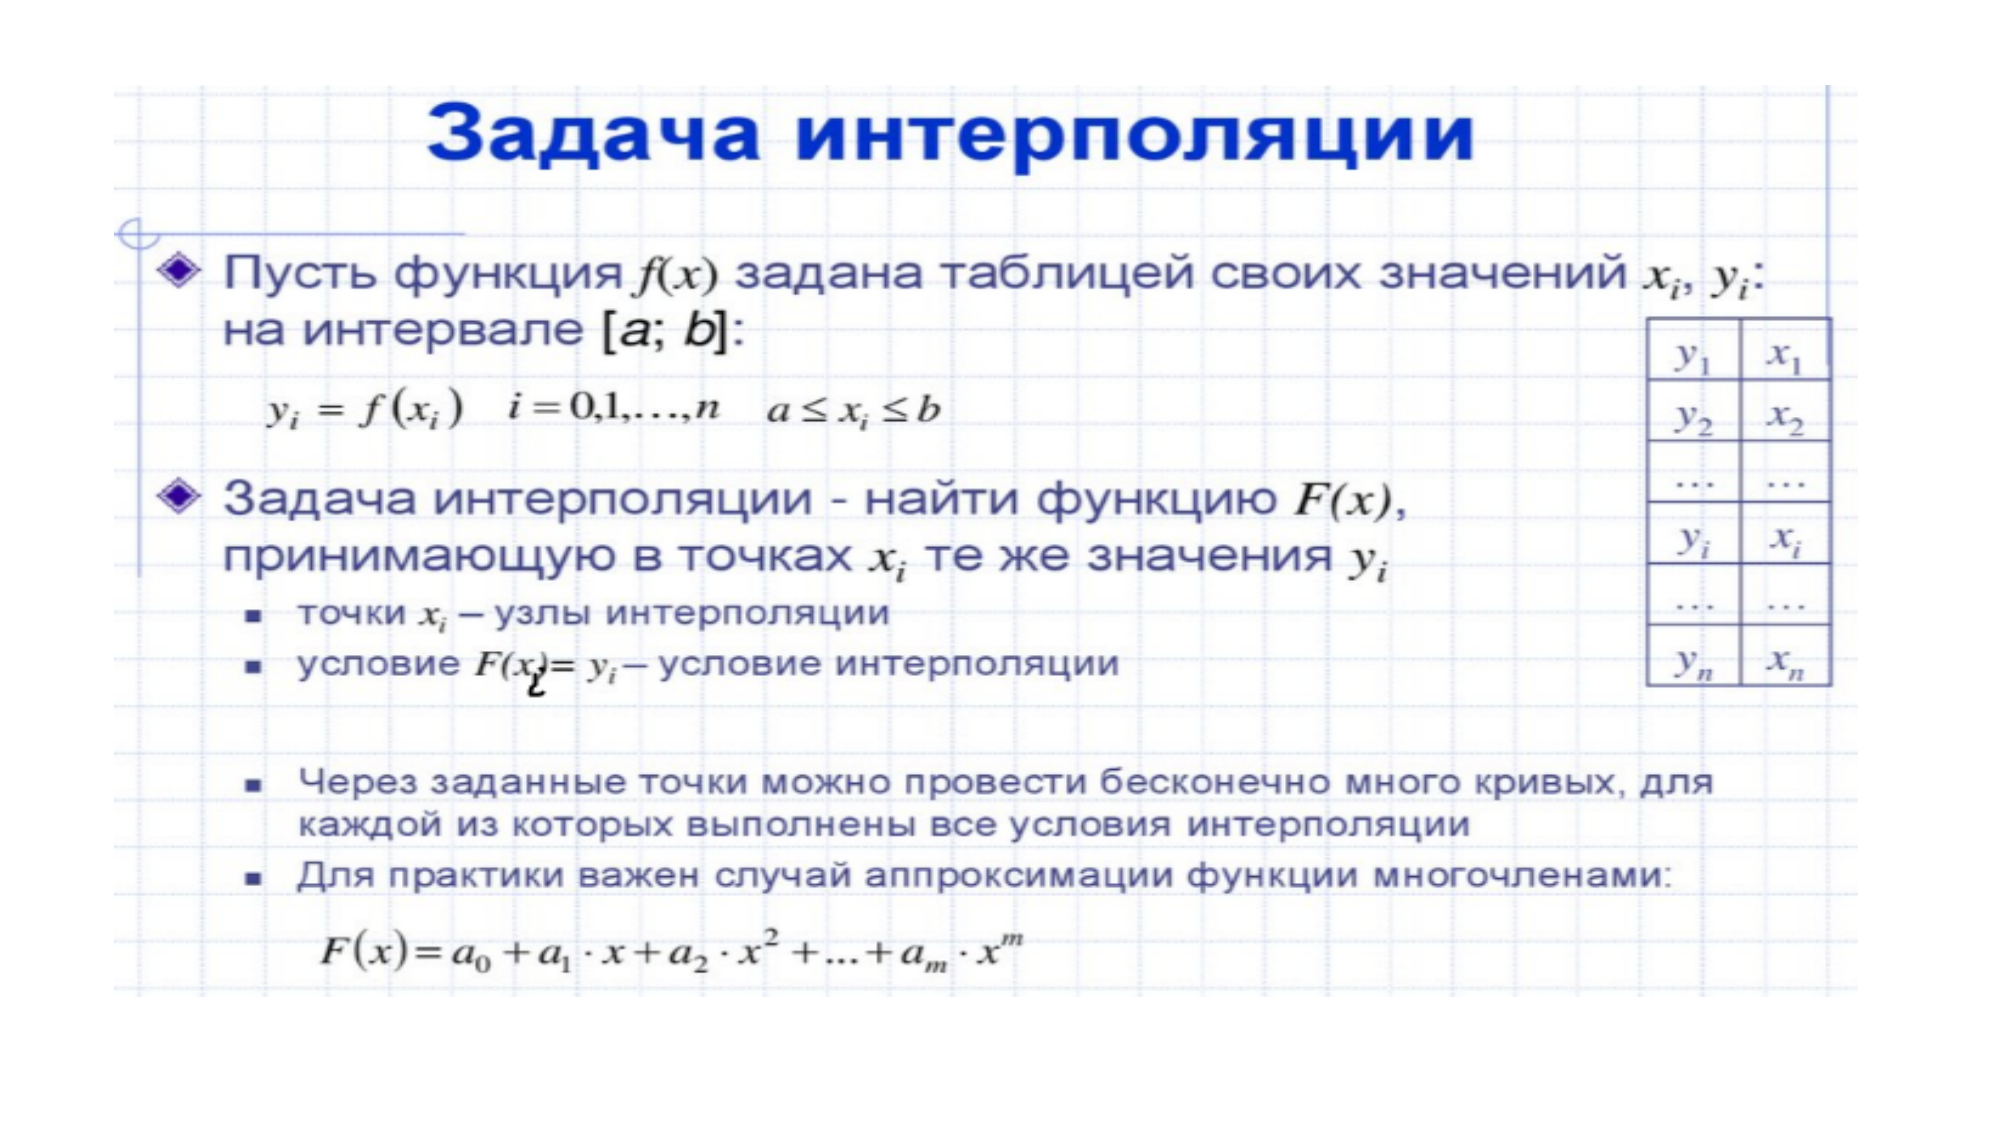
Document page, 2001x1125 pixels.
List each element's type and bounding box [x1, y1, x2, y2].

picture [114, 85, 1858, 997]
